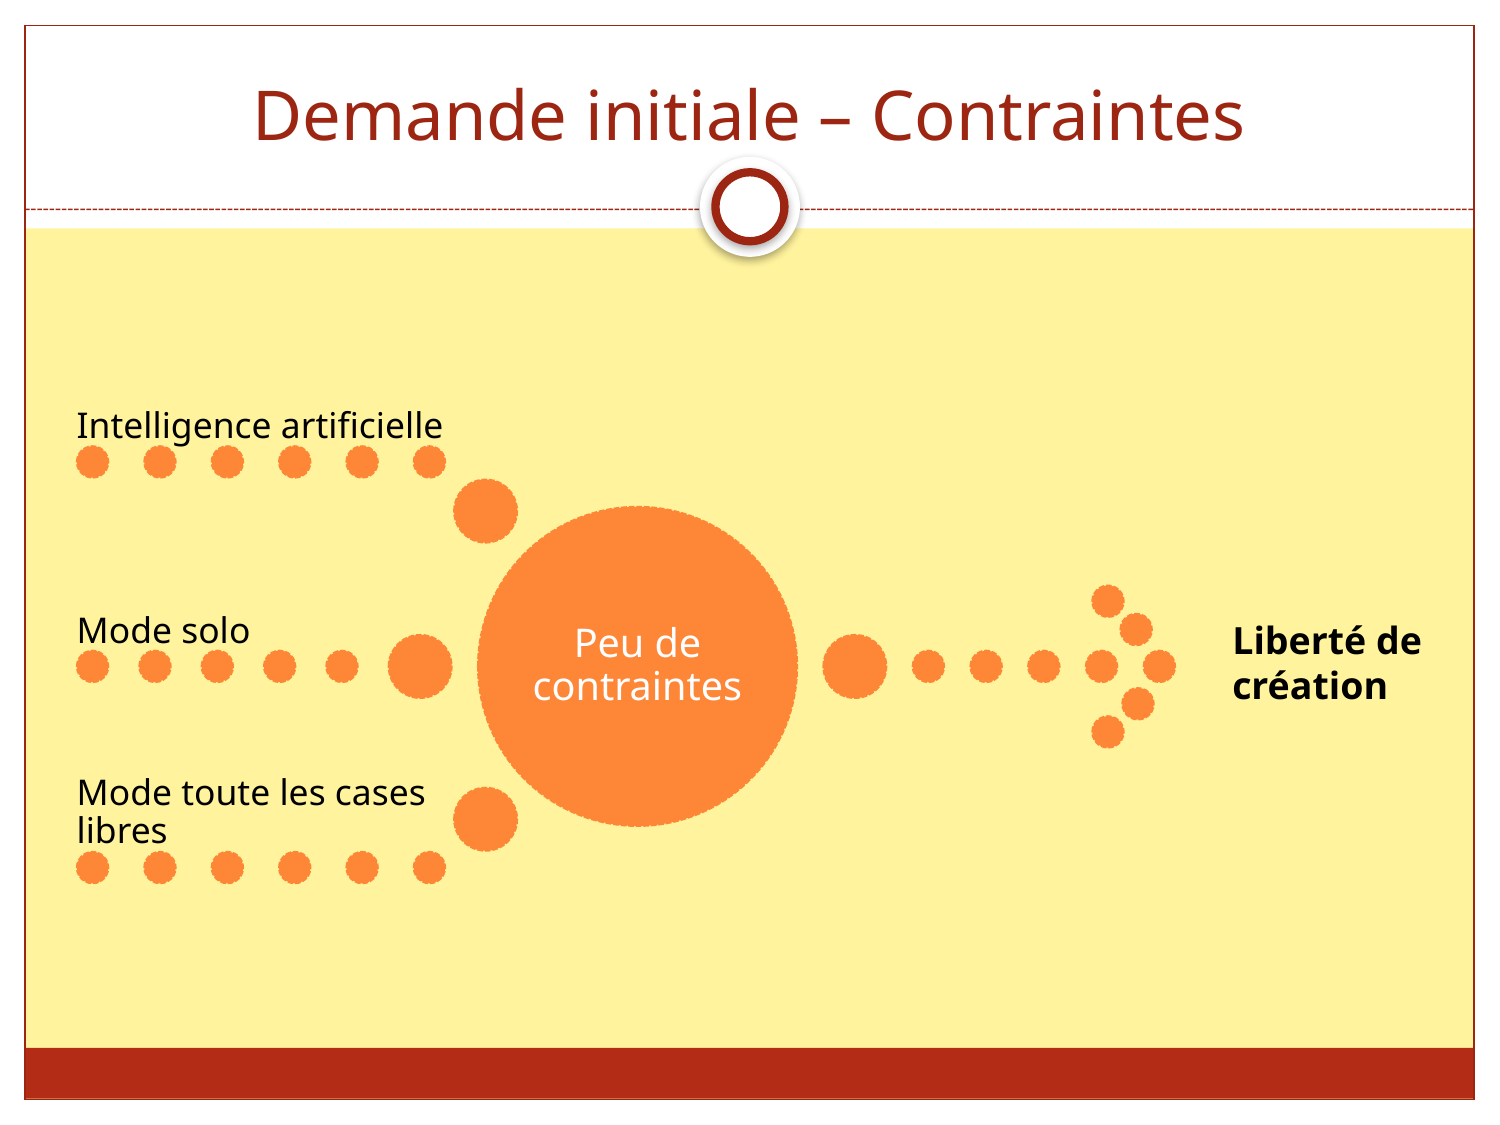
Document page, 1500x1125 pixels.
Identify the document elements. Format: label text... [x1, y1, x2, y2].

title Demande initiale – Contraintes [49, 37, 1450, 162]
text_box Liberté de création [1217, 609, 1447, 715]
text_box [76, 290, 1176, 958]
